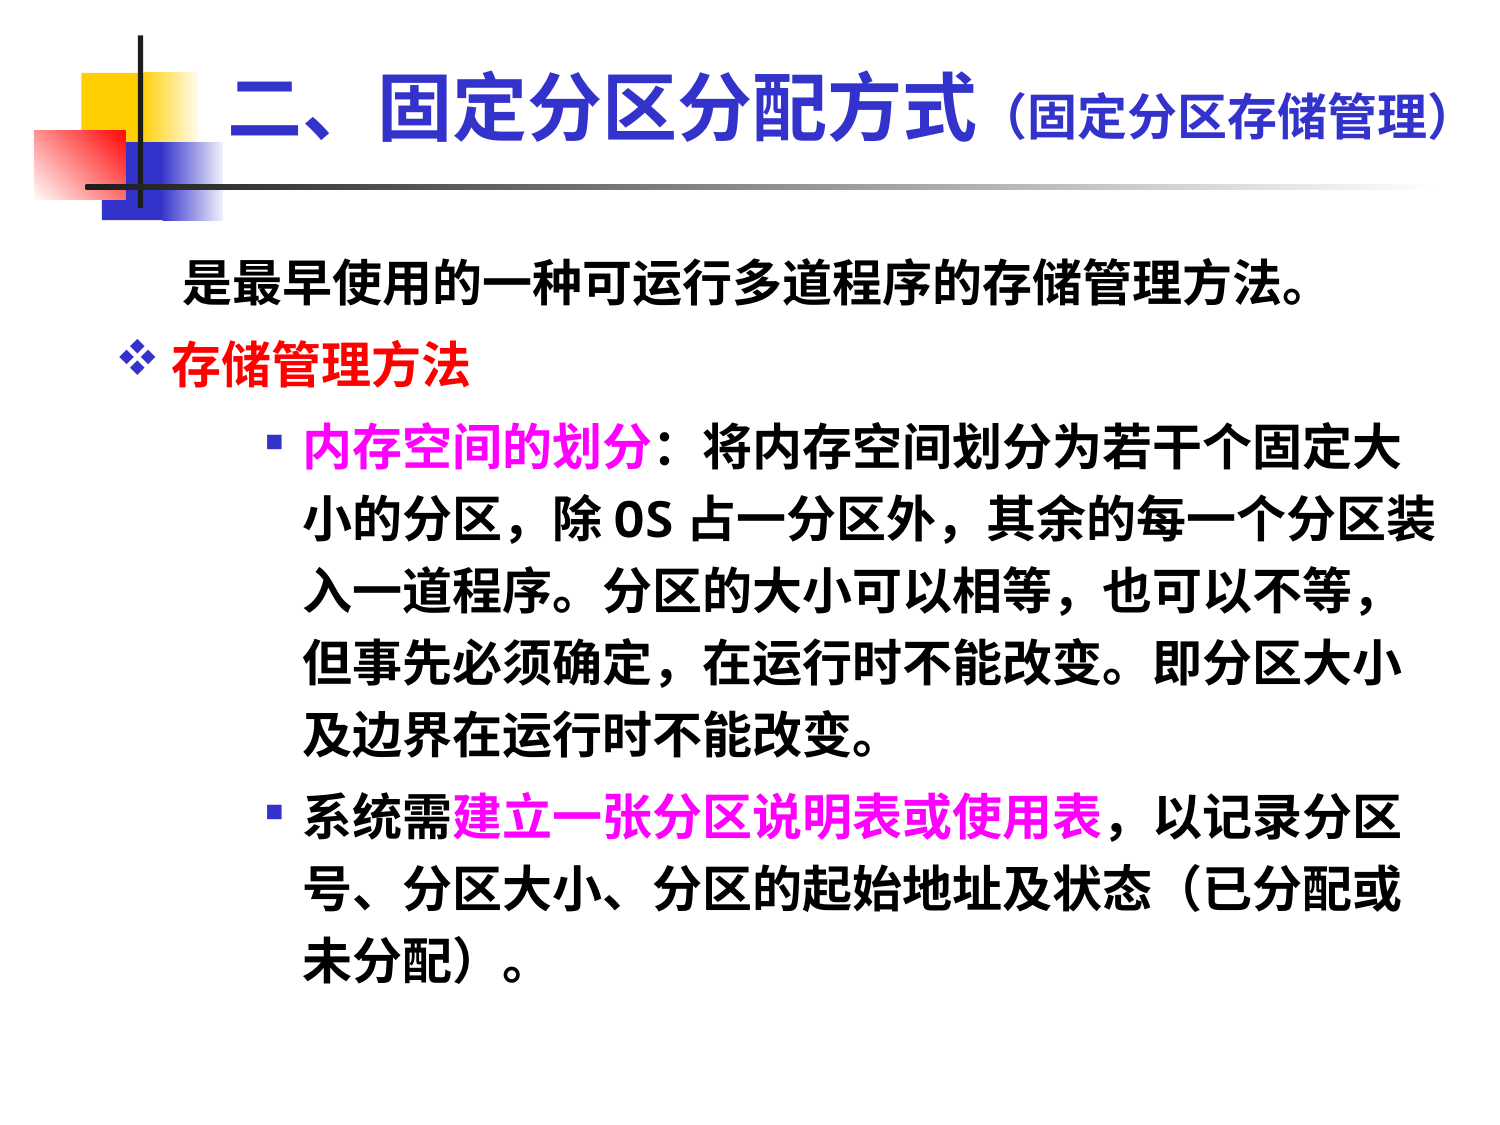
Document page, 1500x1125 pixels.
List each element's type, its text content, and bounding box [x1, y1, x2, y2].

list 是最早使用的一种可运行多道程序的存储管理方法。 存储管理方法 内存空间的划分：将内存空间划分为若干个固定大小的分区，除OS占一分区外，其余的每一个分区装入一道程序。分区的大小可以相等，也可以不等，但事先必须确定，在运行时不能改变。即分区大小及边界在运行时不能改变。 系统需建立一张分区说明表或使用表，以记录分区号、分区大小、分区的起始地址及状态（已分配或未分配）。 [100, 231, 1460, 1083]
title 二、固定分区分配方式（固定分区存储管理） [212, 42, 1500, 159]
